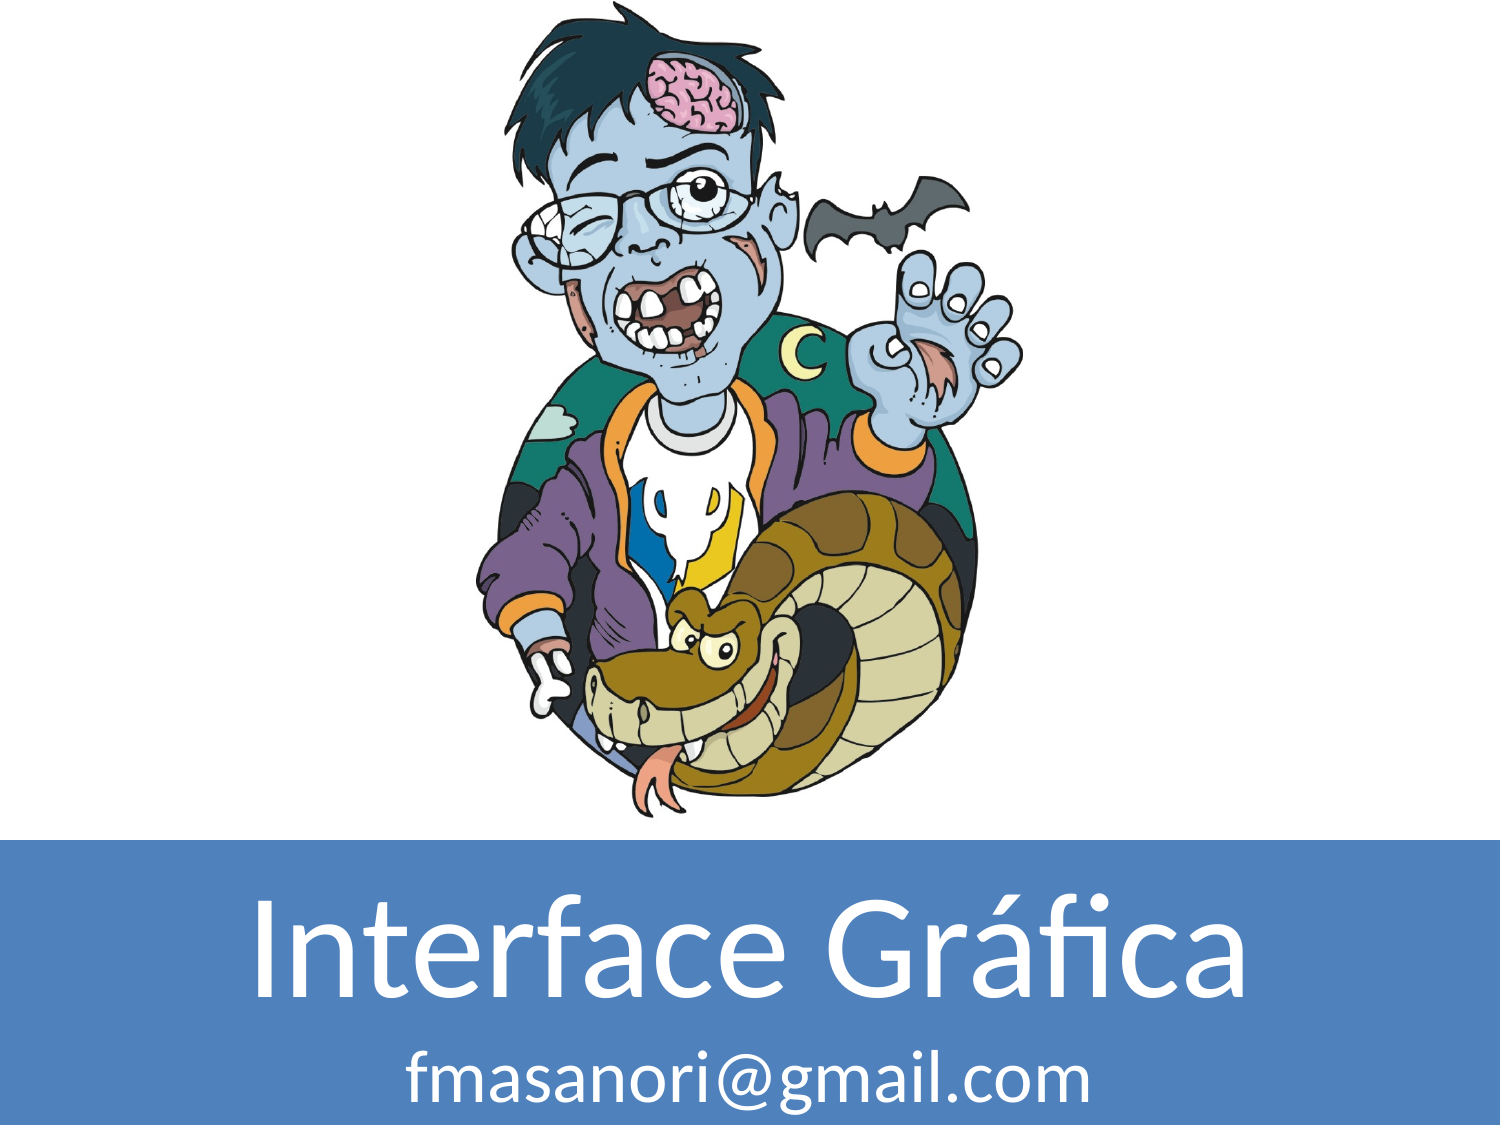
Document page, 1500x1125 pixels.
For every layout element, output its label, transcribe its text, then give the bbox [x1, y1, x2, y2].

picture [475, 1, 1024, 883]
text_box Interface Gráfica fmasanori@gmail.com [0, 840, 1500, 1125]
